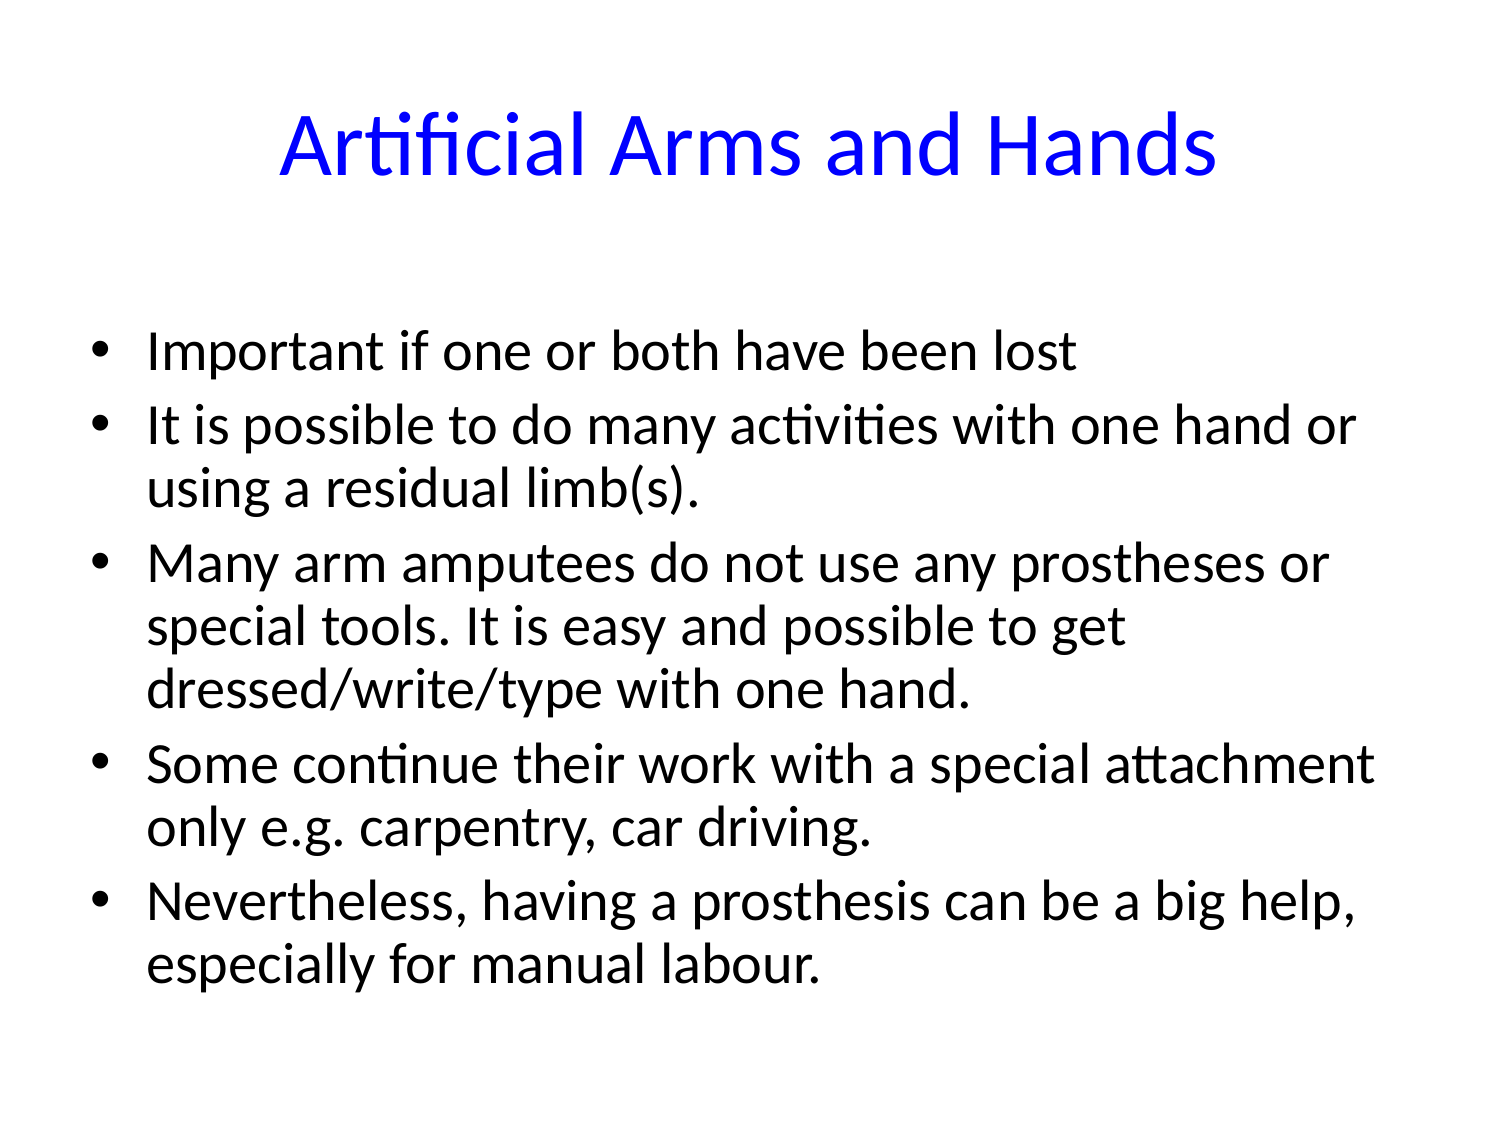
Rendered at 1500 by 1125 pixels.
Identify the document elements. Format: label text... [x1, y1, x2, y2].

title Artificial Arms and Hands [75, 45, 1425, 233]
list Important if one or both have been lost It is possible to do many activities with one hand or using a residual limb(s). Many arm amputees do not use any prostheses or special tools. It is easy and possible to get dressed/write/type with one hand. Some continue their work with a special attachment only e.g. carpentry, car driving. Nevertheless, having a prosthesis can be a big help, especially for manual labour. [75, 312, 1425, 1063]
